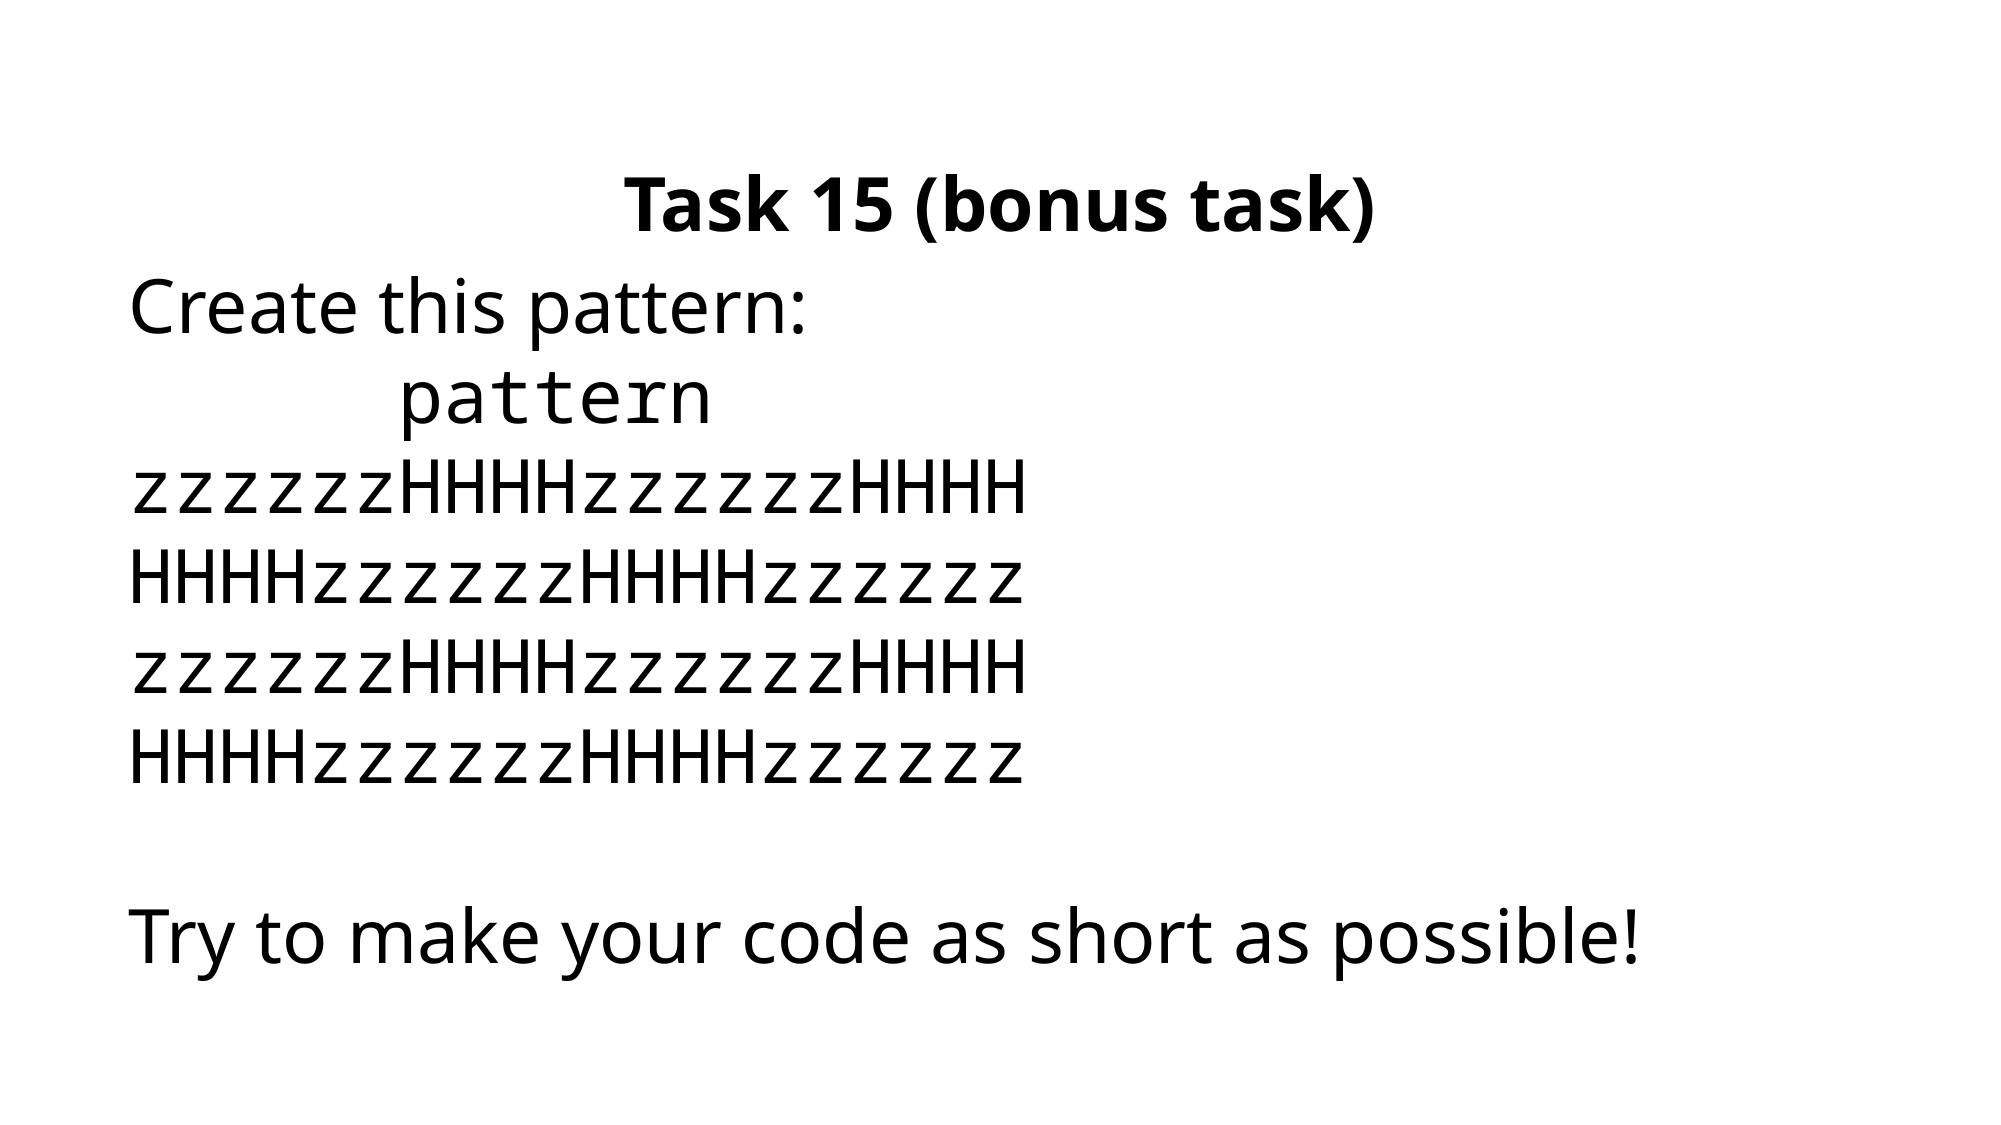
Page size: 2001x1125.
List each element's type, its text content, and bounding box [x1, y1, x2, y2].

text_box Task 15 (bonus task) Create this pattern: pattern zzzzzzHHHHzzzzzzHHHH HHHHzzzzzzHHHHzzzzzz zzzzzzHHHHzzzzzzHHHH HHHHzzzzzzHHHHzzzzzz Try to make your code as short as possible! [114, 149, 1886, 987]
